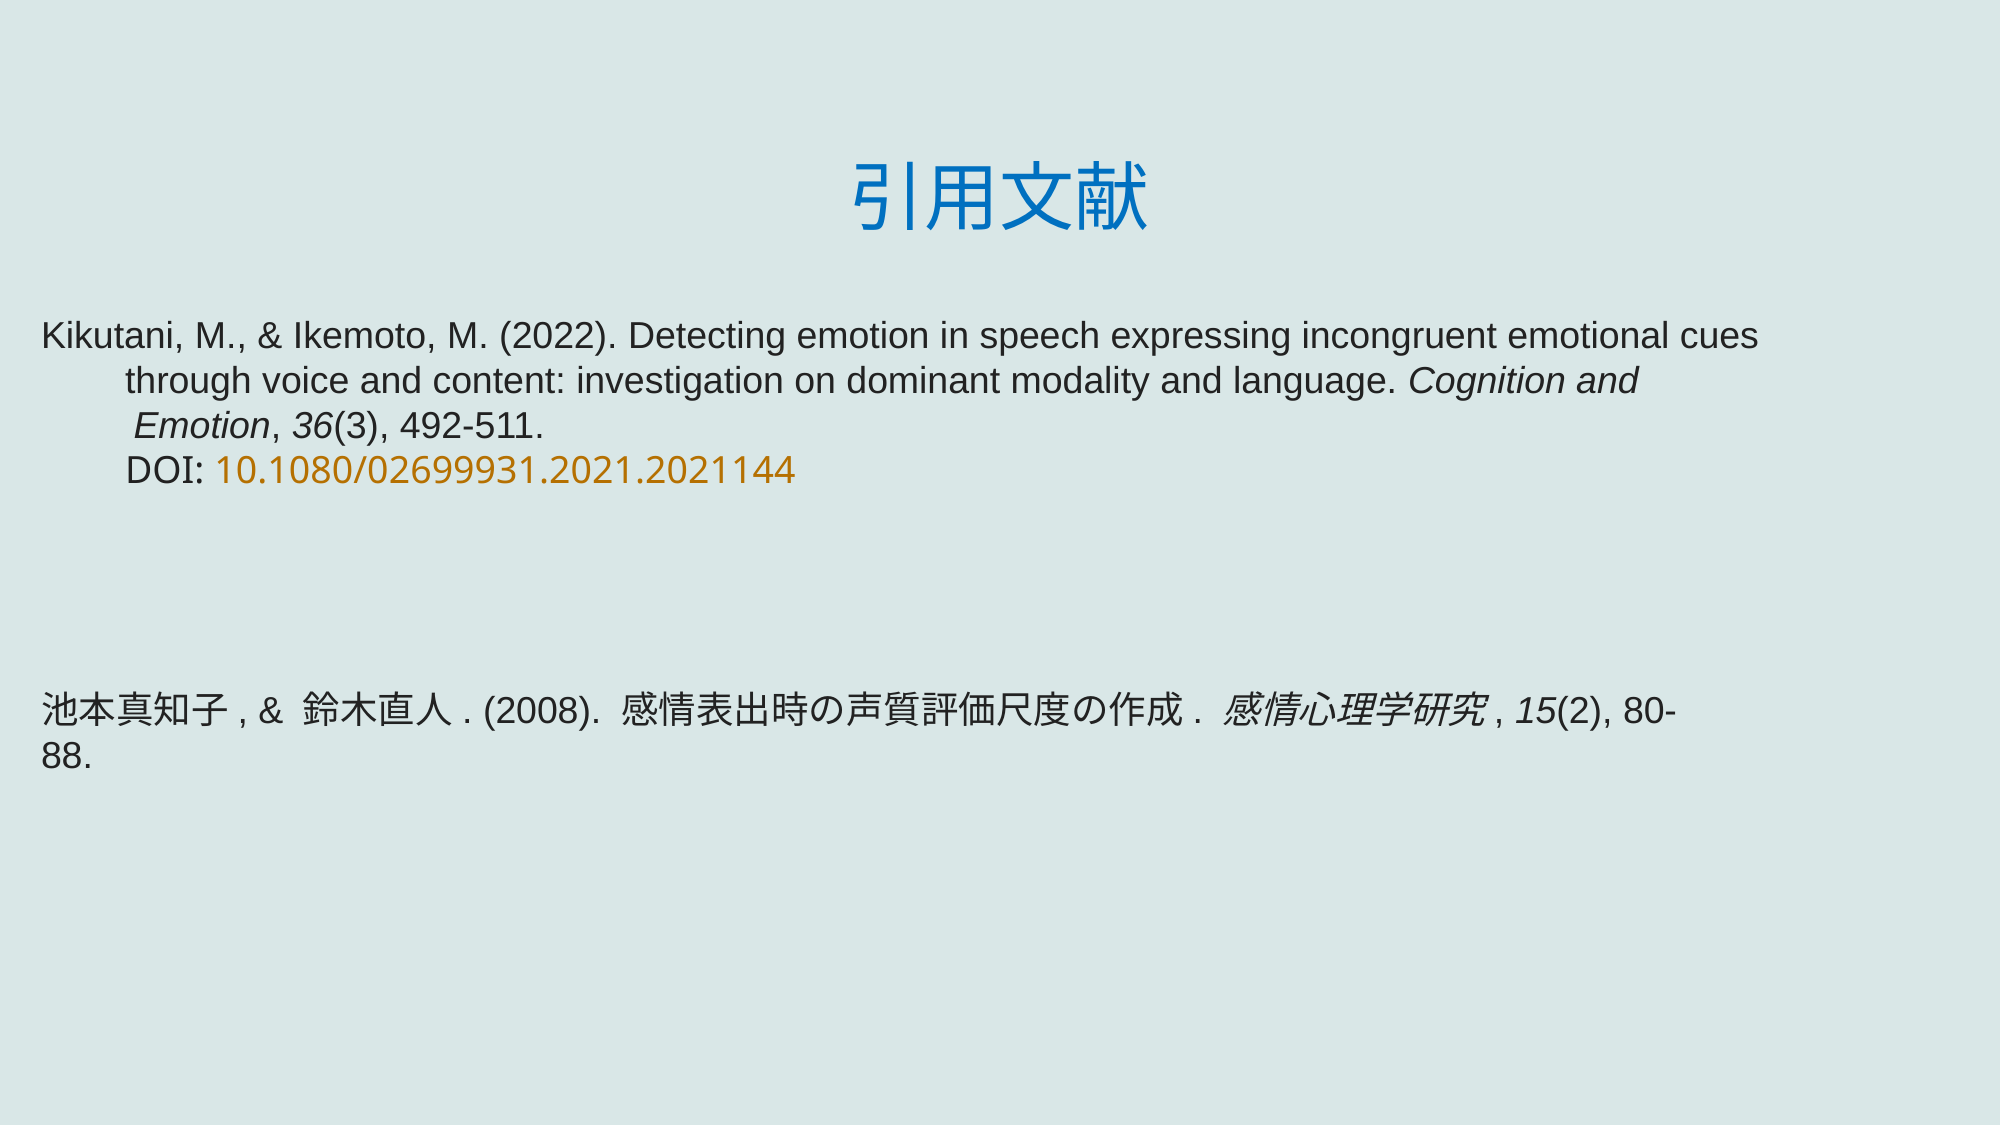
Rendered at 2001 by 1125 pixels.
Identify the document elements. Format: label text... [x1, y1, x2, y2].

title 引用文献 [162, 64, 1838, 248]
text_box Kikutani, M., & Ikemoto, M. (2022). Detecting emotion in speech expressing incongruent emotional cues through voice and content: investigation on dominant modality and language. Cognition and Emotion, 36(3), 492-511. DOI: 10.1080/02699931.2021.2021144 [26, 303, 1878, 550]
text_box 池本真知子, & 鈴木直人. (2008). 感情表出時の声質評価尺度の作成. 感情心理学研究, 15(2), 80-88. [26, 678, 1716, 783]
